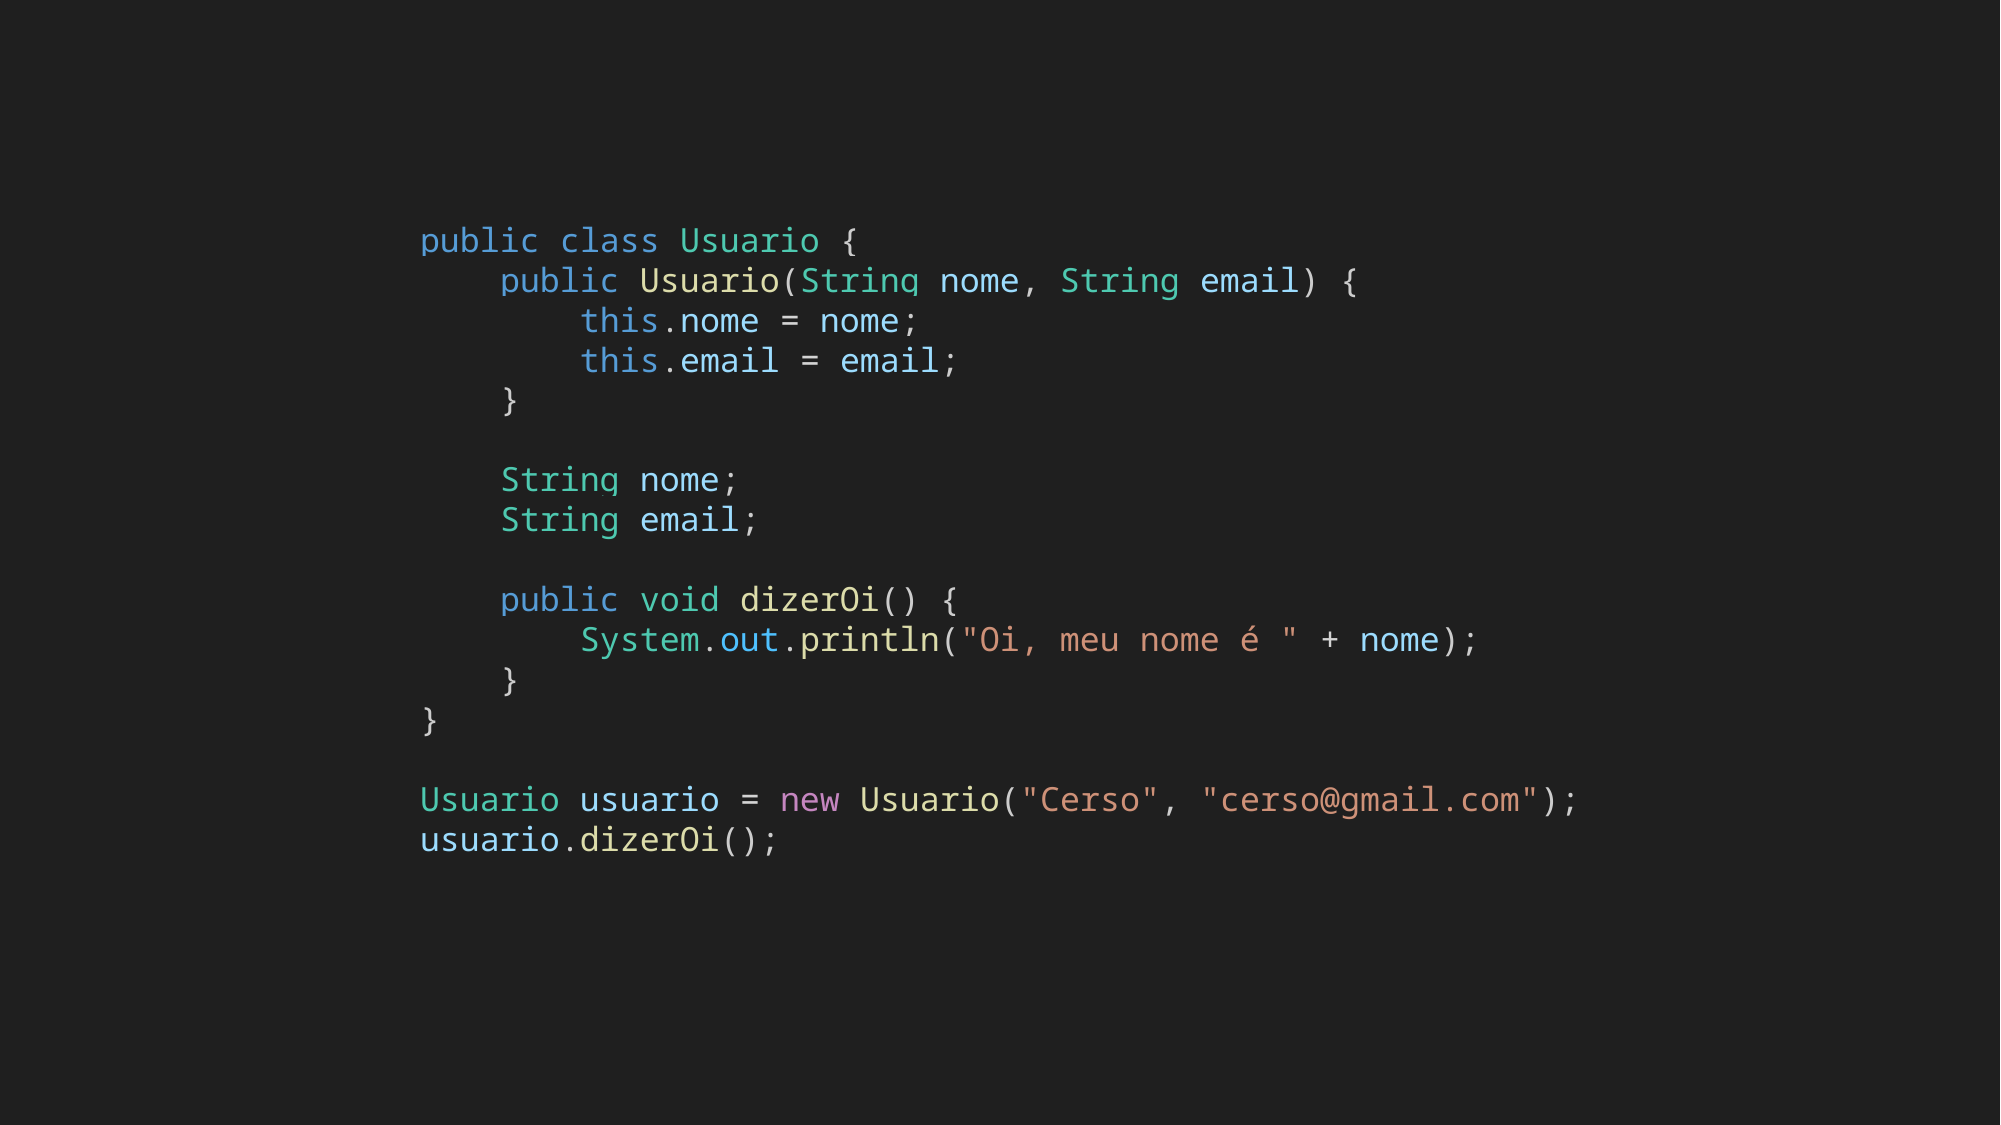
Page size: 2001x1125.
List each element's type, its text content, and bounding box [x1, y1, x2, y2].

text_box public class Usuario { public Usuario(String nome, String email) { this.nome = nome; this.email = email; } String nome; String email; public void dizerOi() { System.out.println("Oi, meu nome é " + nome); } } Usuario usuario = new Usuario("Cerso", "cerso@gmail.com"); usuario.dizerOi(); [405, 211, 1595, 905]
